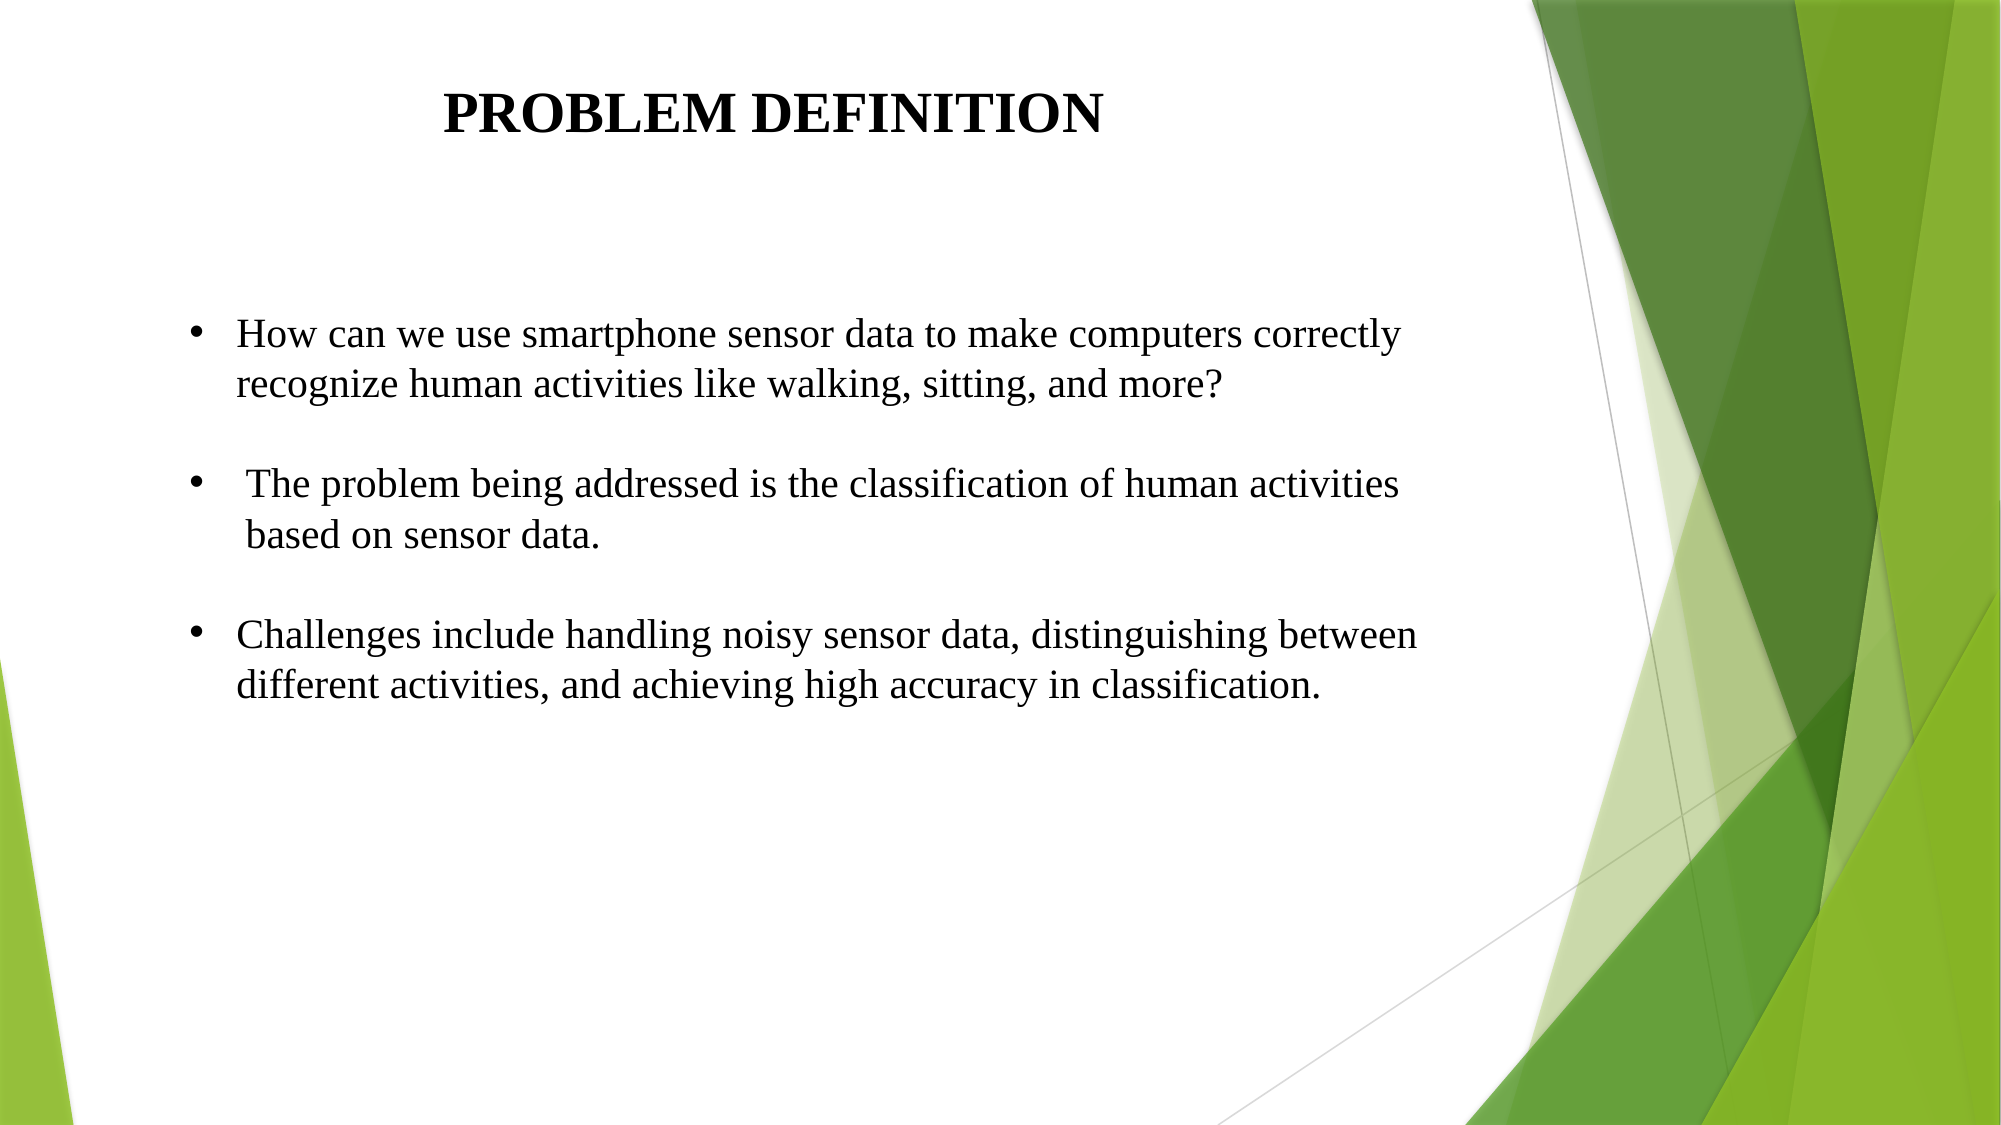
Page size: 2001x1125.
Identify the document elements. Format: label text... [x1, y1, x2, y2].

text_box How can we use smartphone sensor data to make computers correctly recognize human activities like walking, sitting, and more? The problem being addressed is the classification of human activities based on sensor data. Challenges include handling noisy sensor data, distinguishing between different activities, and achieving high accuracy in classification. [174, 298, 1483, 714]
text_box PROBLEM DEFINITION [428, 67, 1141, 152]
